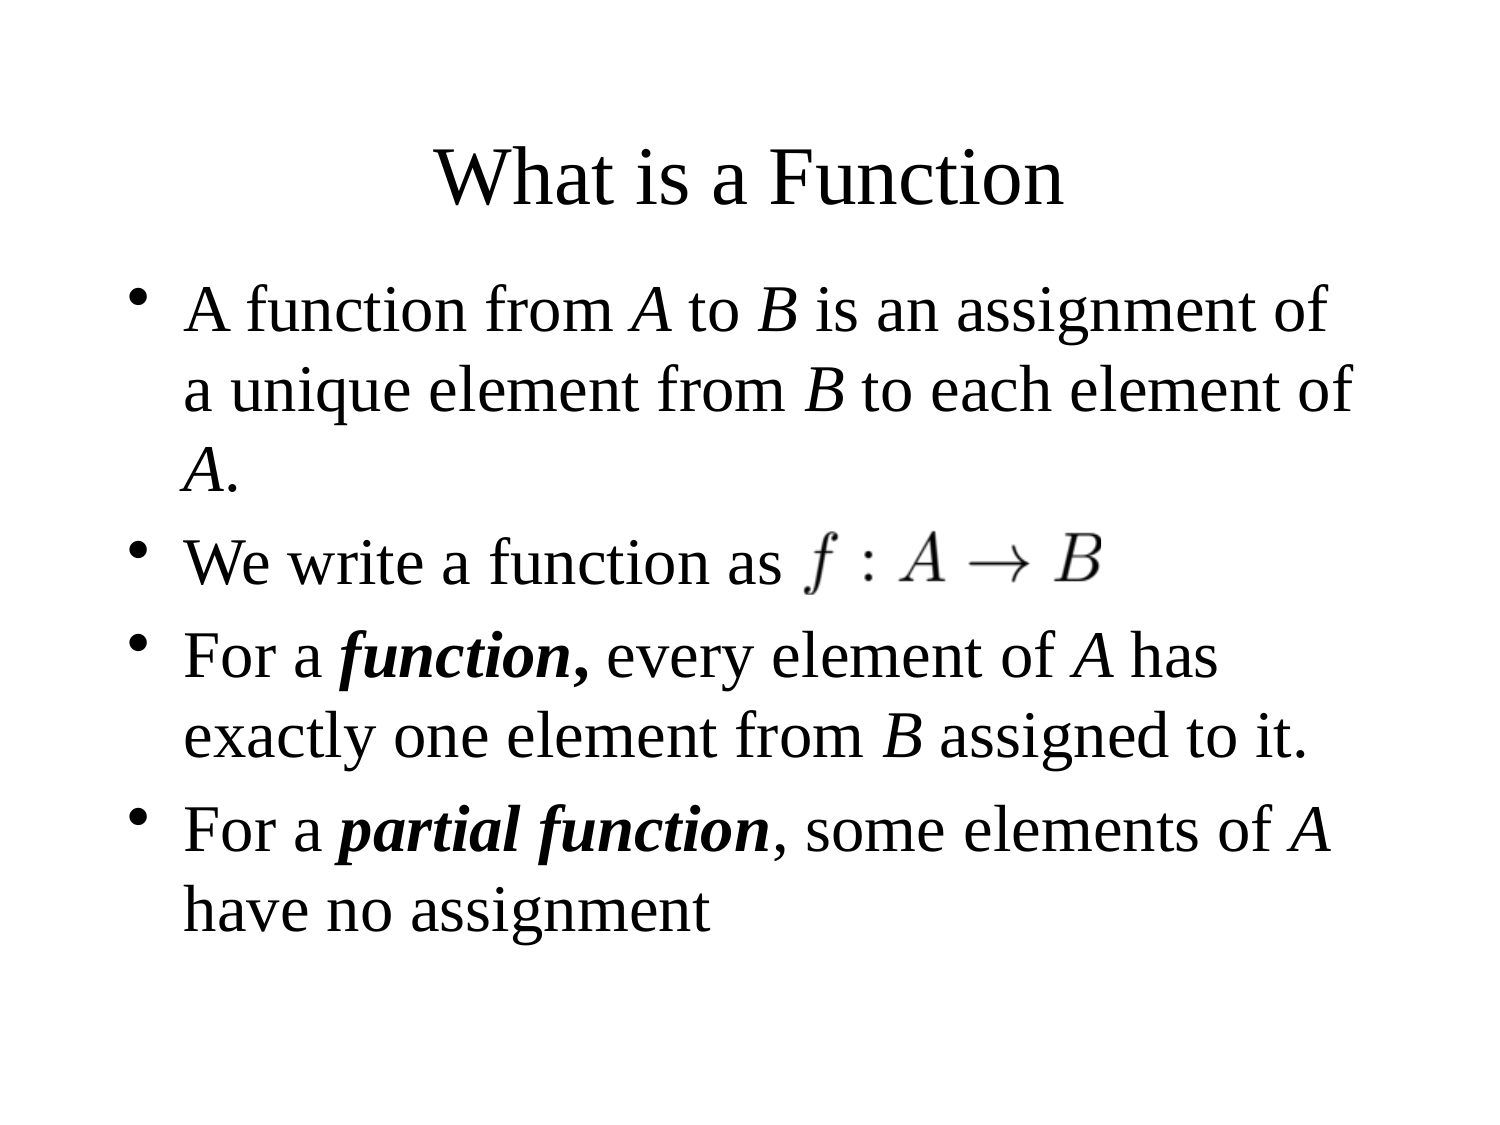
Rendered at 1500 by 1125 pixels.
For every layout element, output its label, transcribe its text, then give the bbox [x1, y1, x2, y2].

list A function from A to B is an assignment of a unique element from B to each element of A. We write a function as For a function, every element of A has exactly one element from B assigned to it. For a partial function, some elements of A have no assignment [112, 257, 1388, 1000]
title What is a Function [112, 99, 1388, 243]
picture [802, 529, 1102, 595]
